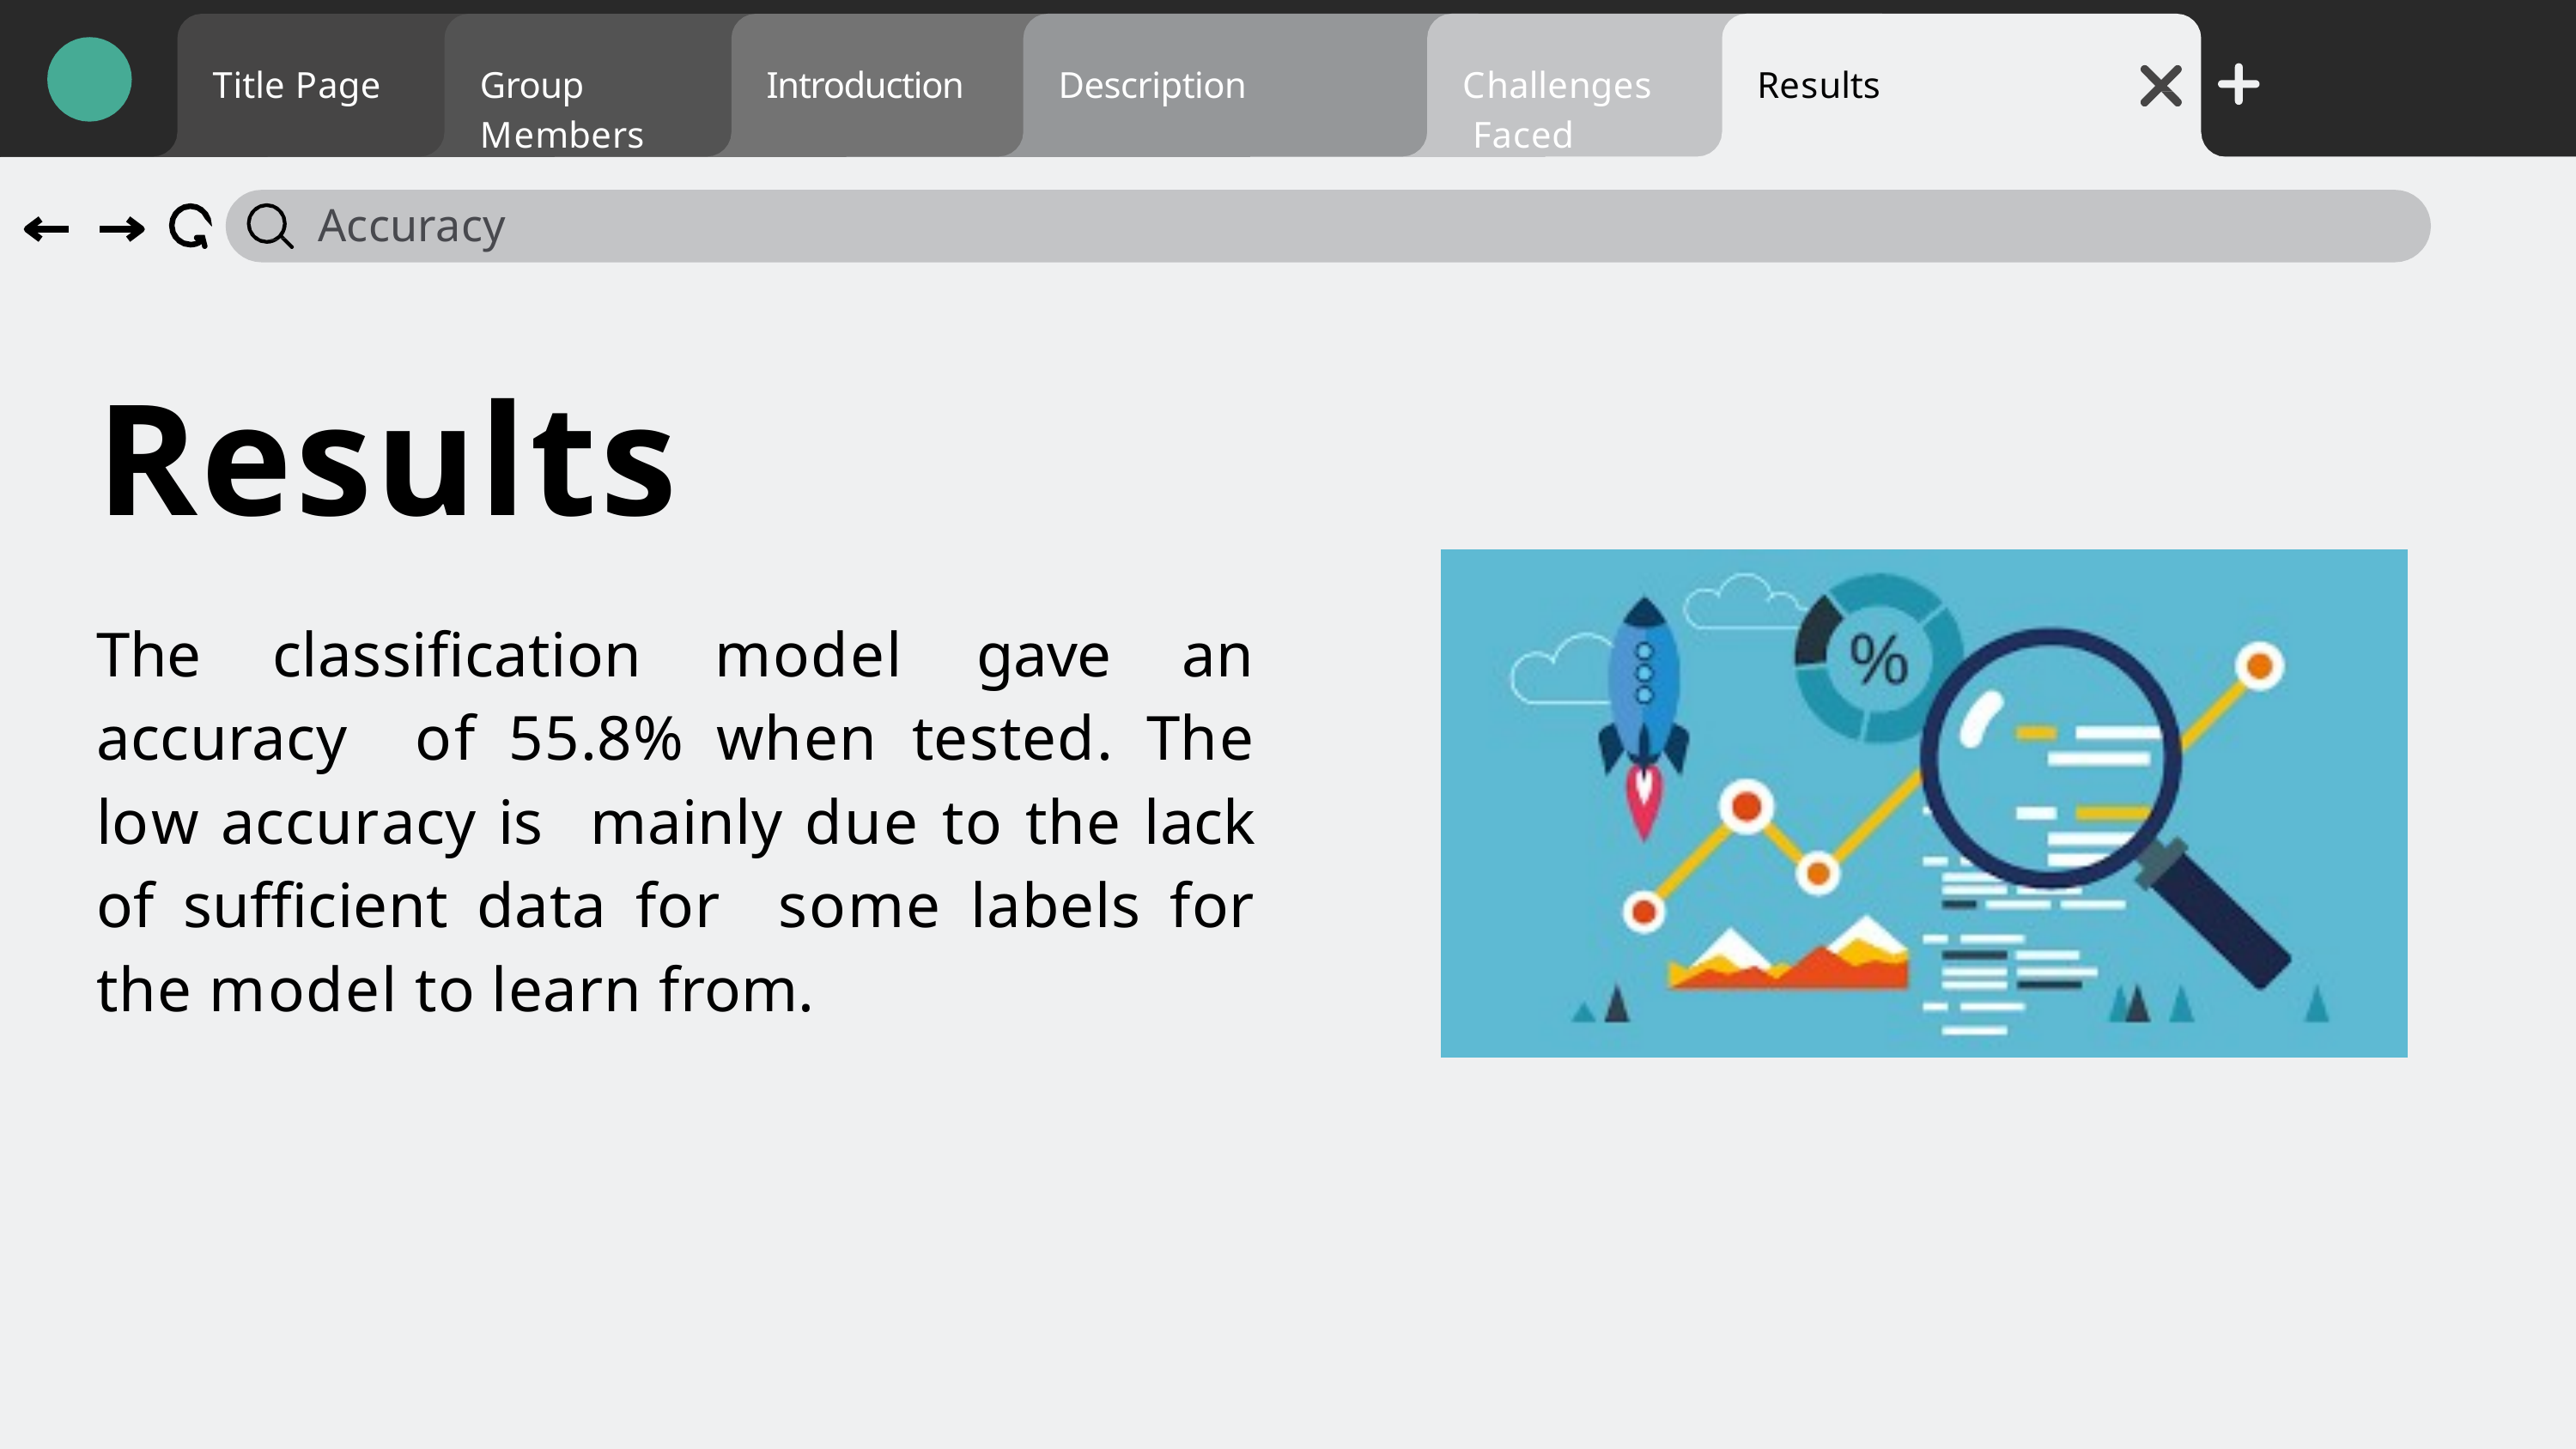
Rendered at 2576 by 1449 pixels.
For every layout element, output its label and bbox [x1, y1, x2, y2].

text_box [0, 13, 2576, 1449]
